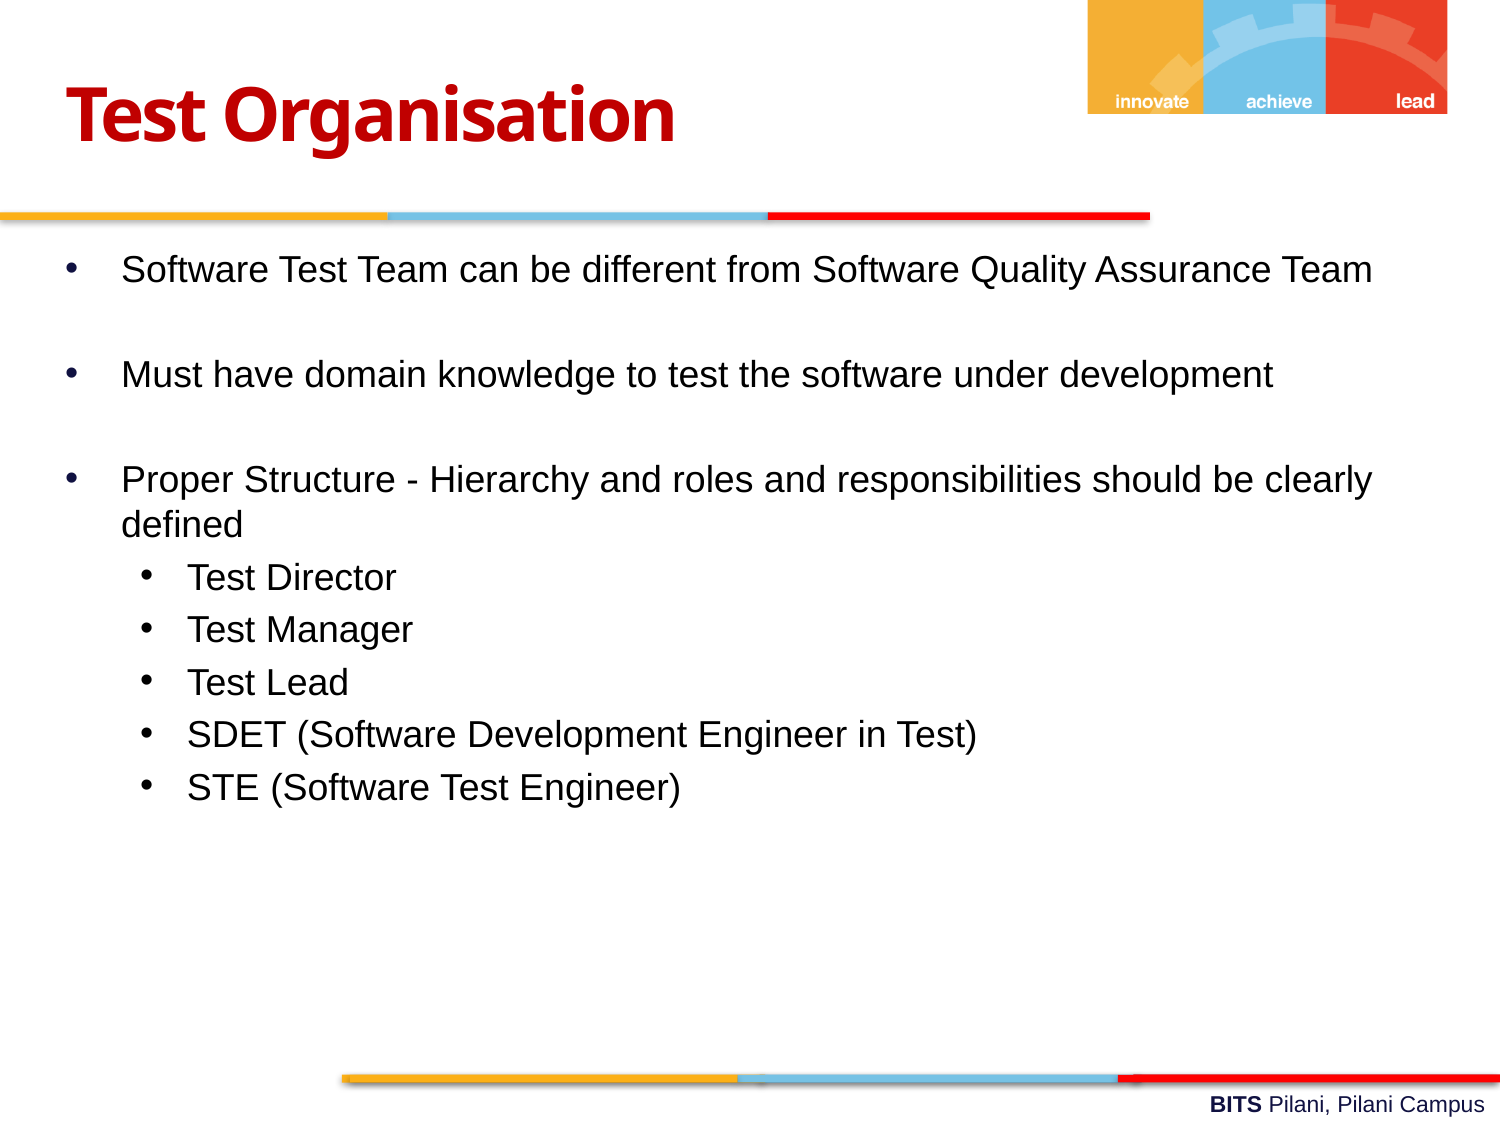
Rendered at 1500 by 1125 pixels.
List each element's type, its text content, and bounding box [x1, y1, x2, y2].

list Software Test Team can be different from Software Quality Assurance Team Must have domain knowledge to test the software under development Proper Structure - Hierarchy and roles and responsibilities should be clearly defined Test Director Test Manager Test Lead SDET (Software Development Engineer in Test) STE (Software Test Engineer) [50, 237, 1425, 1018]
list Test Organisation [50, 24, 1088, 213]
picture [1087, 0, 1448, 114]
